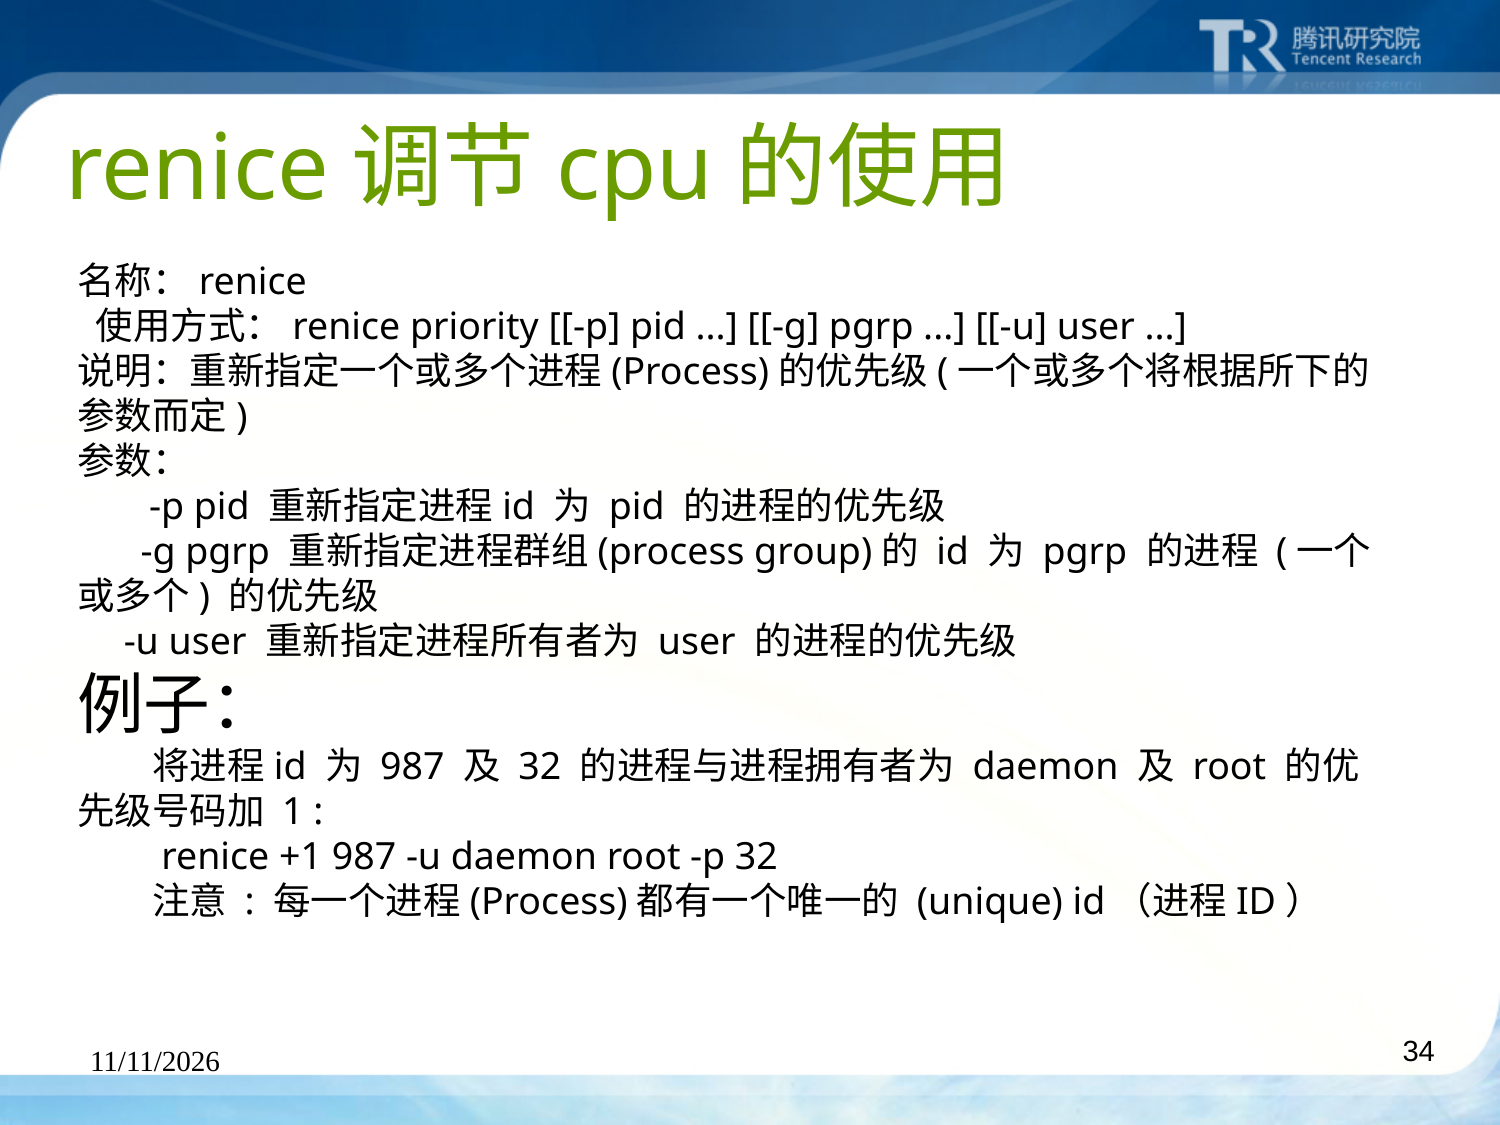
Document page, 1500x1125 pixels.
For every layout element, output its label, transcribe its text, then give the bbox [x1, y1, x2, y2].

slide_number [74, 1034, 426, 1113]
slide_number 34 [1099, 1024, 1451, 1091]
text_box 名称：renice 使用方式：renice priority [[-p] pid ...] [[-g] pgrp ...] [[-u] user ...] 说明：重新指定一个或多个进程(Process)的优先级(一个或多个将根据所下的参数而定) 参数： -p pid 重新指定进程id 为 pid 的进程的优先级 -g pgrp 重新指定进程群组(process group)的 id 为 pgrp 的进程 (一个或多个) 的优先级 -u user 重新指定进程所有者为 user 的进程的优先级 例子： 将进程id 为 987 及 32 的进程与进程拥有者为 daemon 及 root 的优先级号码加 1 : renice +1 987 -u daemon root -p 32 注意 : 每一个进程(Process)都有一个唯一的 (unique) id（进程ID） [62, 249, 1400, 930]
picture [0, 0, 1500, 1125]
title renice调节cpu的使用 [49, 99, 1388, 226]
